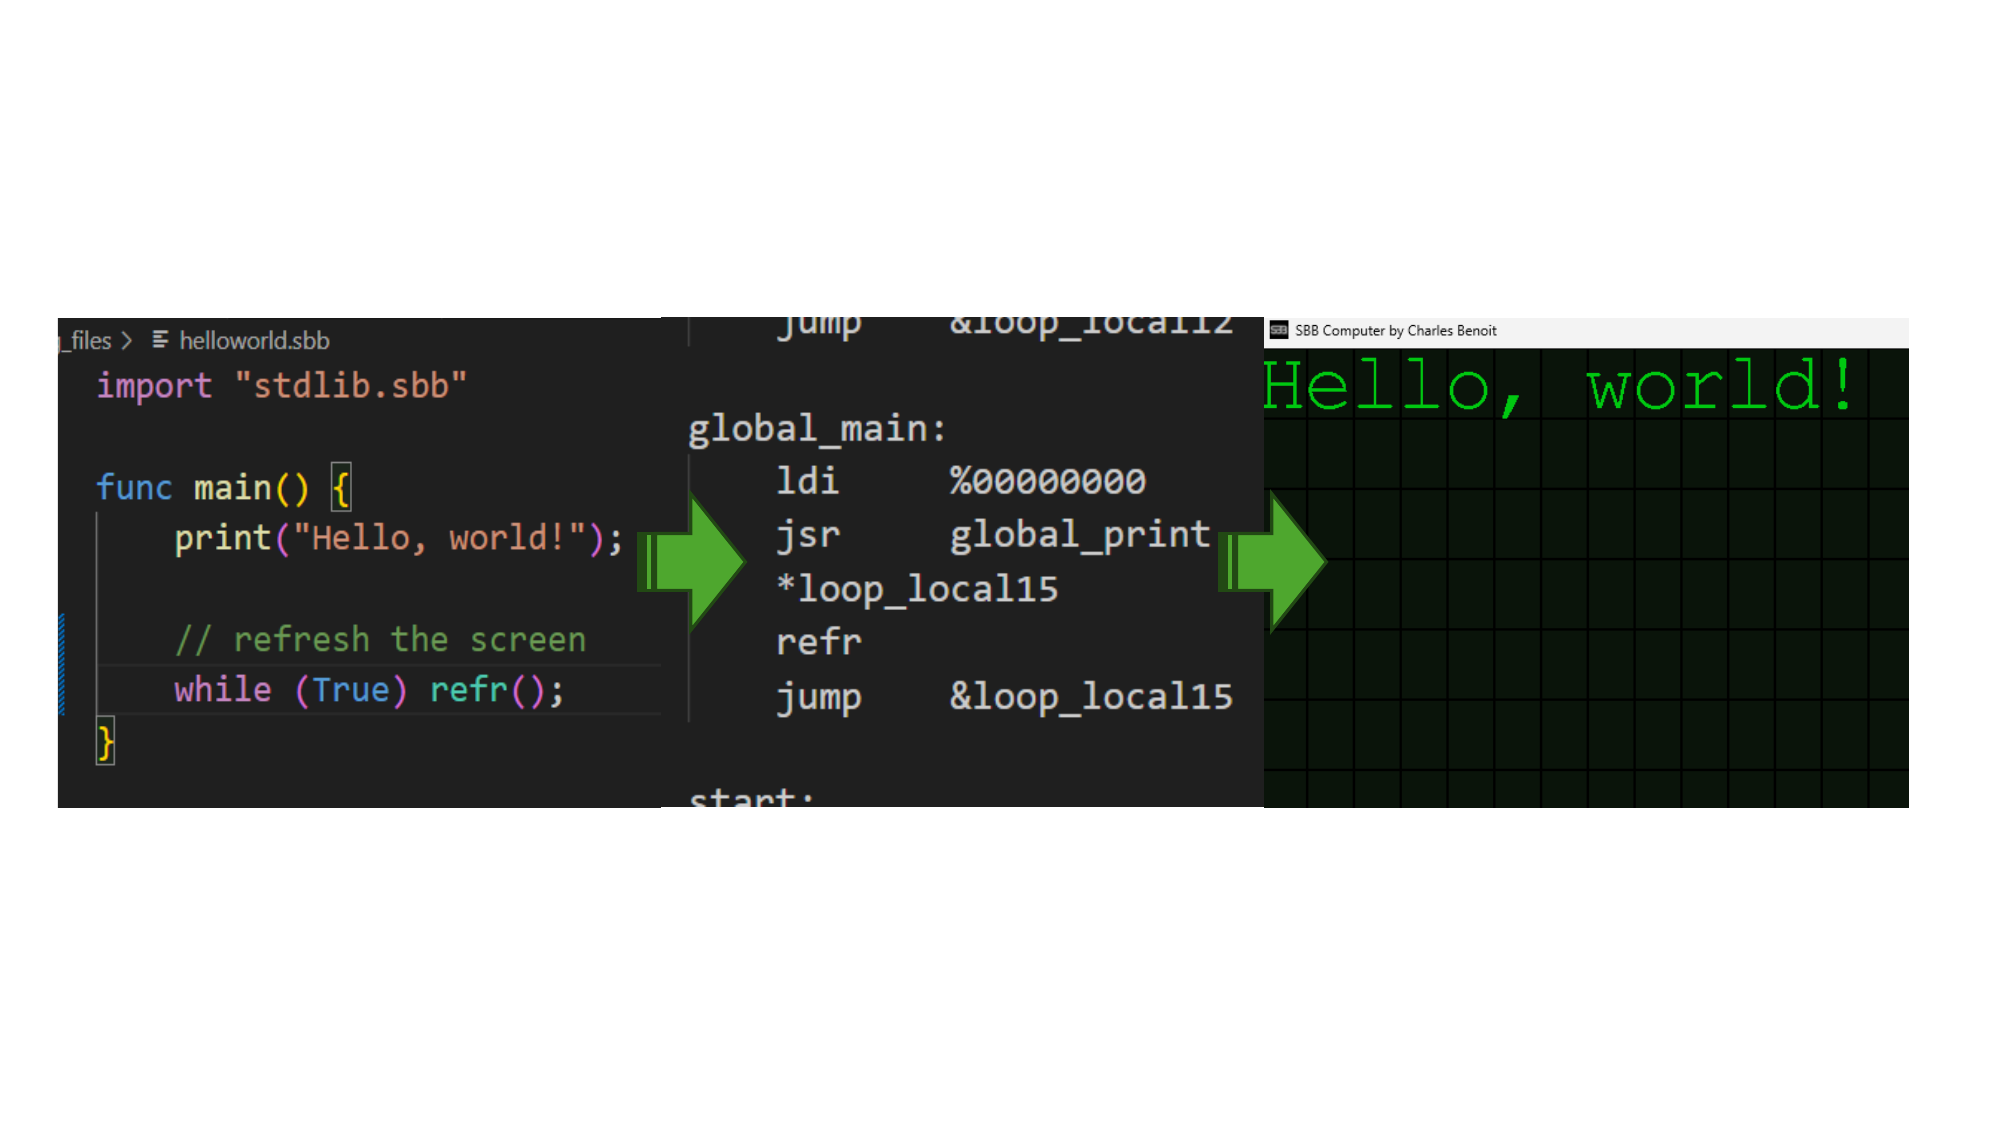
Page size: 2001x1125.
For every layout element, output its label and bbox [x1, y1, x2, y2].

text_box [57, 316, 1910, 809]
